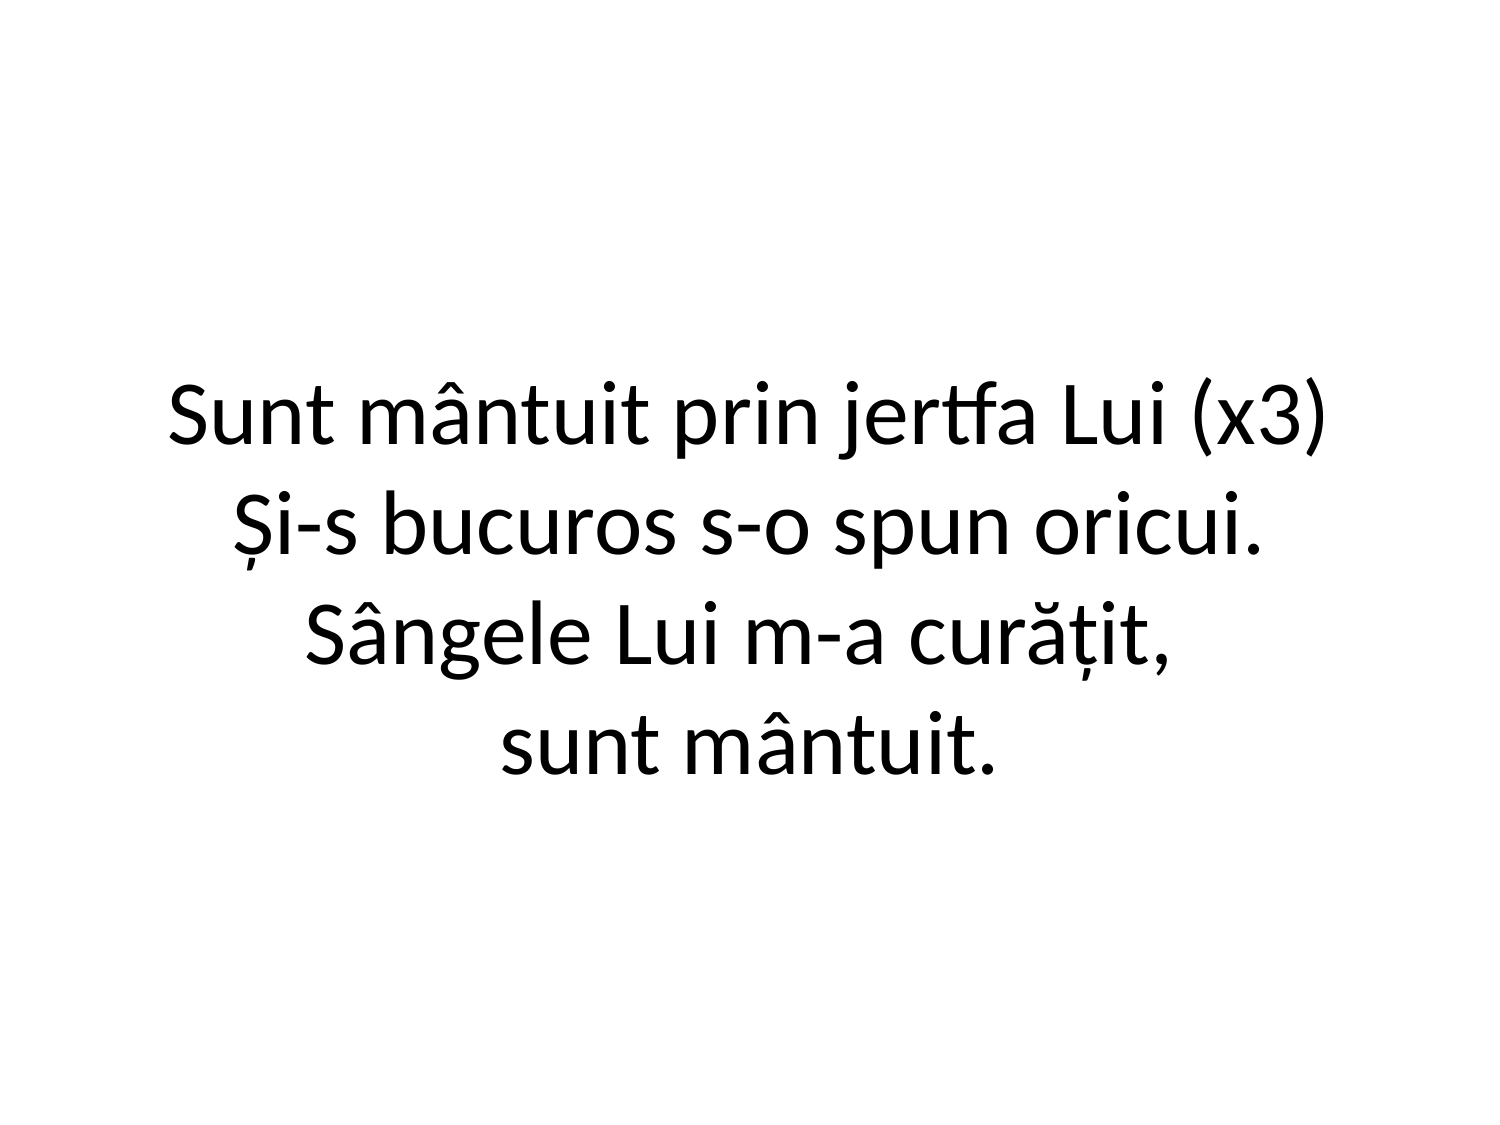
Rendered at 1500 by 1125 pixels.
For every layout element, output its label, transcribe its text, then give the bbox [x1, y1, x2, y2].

title Sunt mântuit prin jertfa Lui (x3) Şi-s bucuros s-o spun oricui. Sângele Lui m-a curăţit, sunt mântuit. [75, 45, 1425, 1100]
